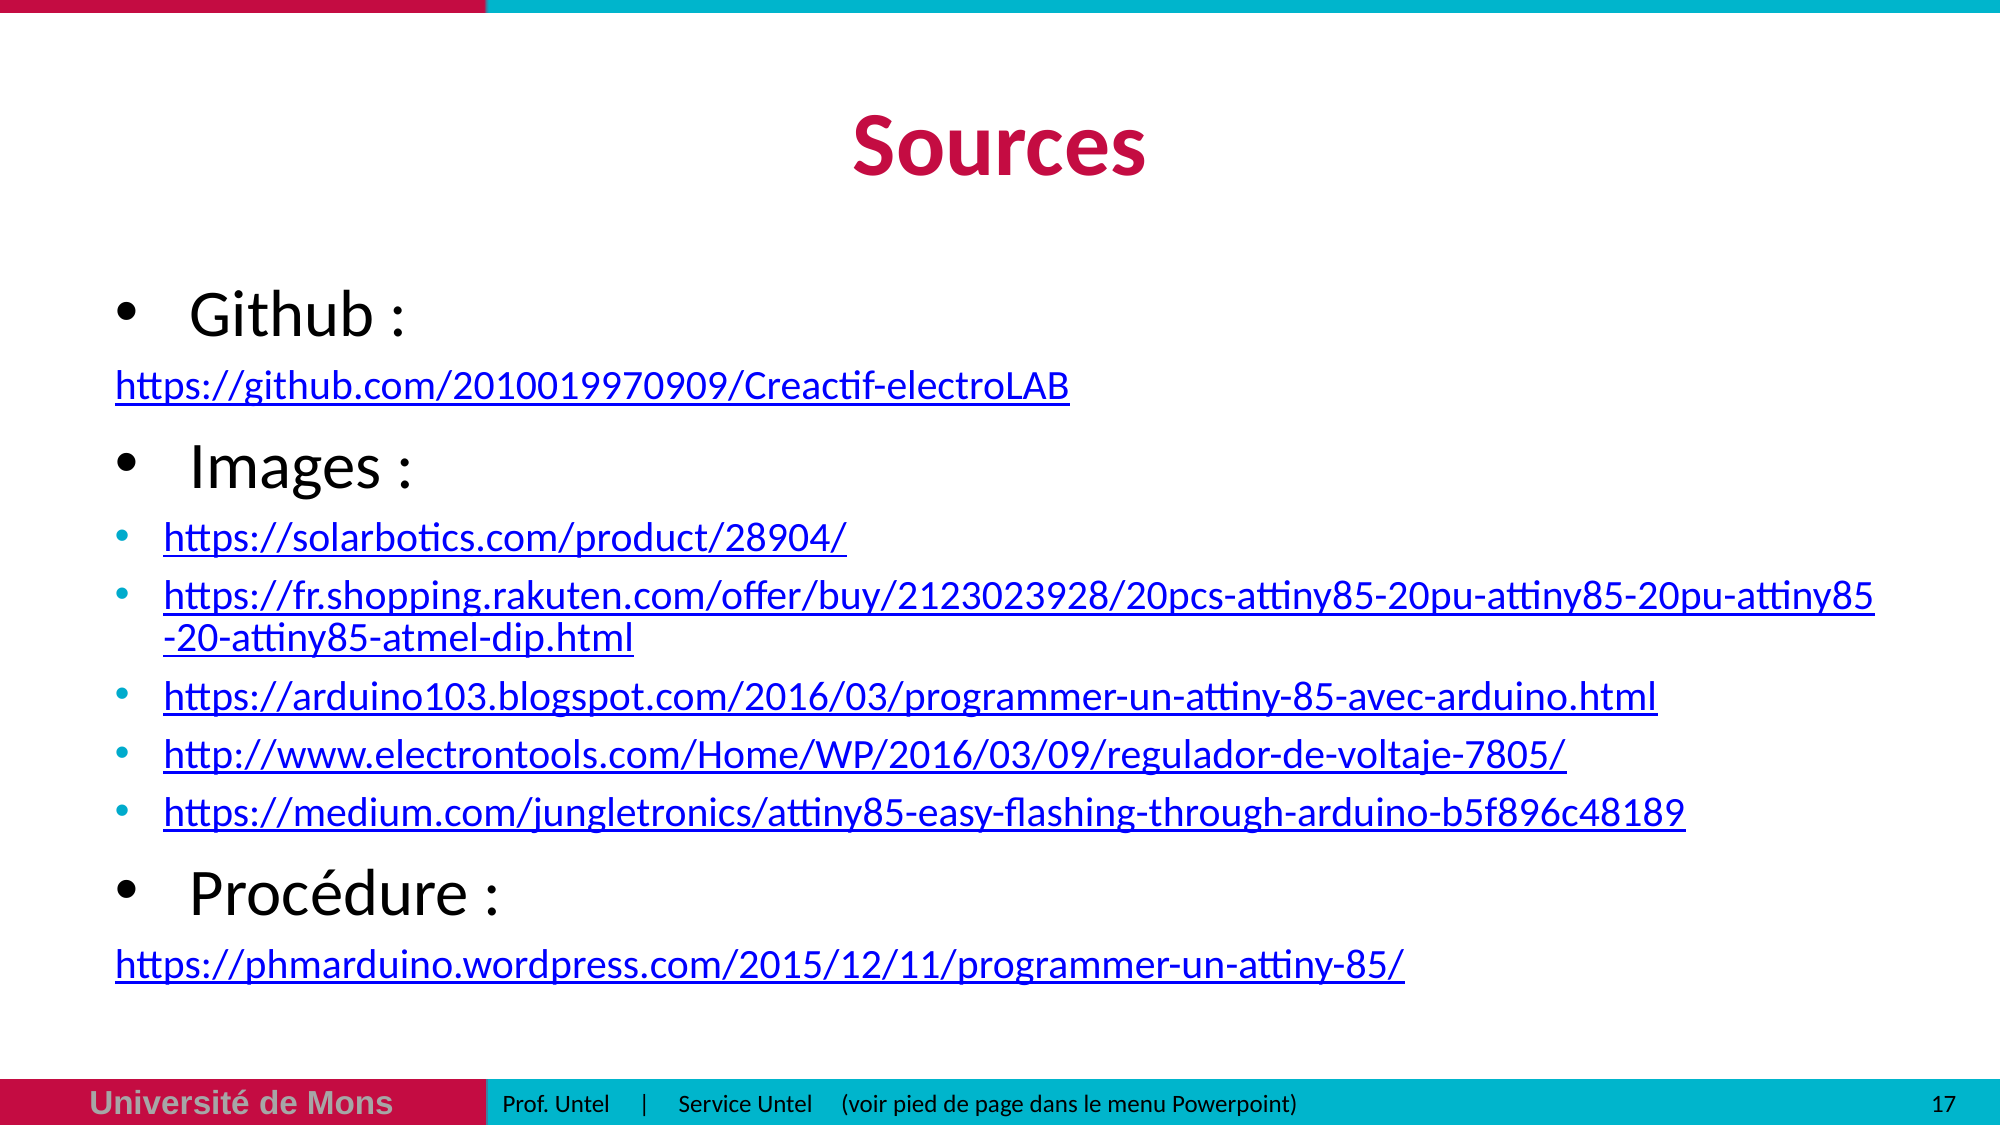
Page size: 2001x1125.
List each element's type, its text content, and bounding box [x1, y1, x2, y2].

footer Prof. Untel | Service Untel (voir pied de page dans le menu Powerpoint) [487, 1079, 1888, 1125]
picture [0, 1079, 487, 1125]
title Sources [99, 45, 1900, 233]
picture [0, 0, 2000, 13]
slide_number 17 [1888, 1079, 2000, 1125]
list Github : https://github.com/2010019970909/Creactif-electroLAB Images : https://solarbotics.com/product/28904/ https://fr.shopping.rakuten.com/offer/buy/2123023928/20pcs-attiny85-20pu-attiny85-20pu-attiny85-20-attiny85-atmel-dip.html https://arduino103.blogspot.com/2016/03/programmer-un-attiny-85-avec-arduino.html http://www.electrontools.com/Home/WP/2016/03/09/regulador-de-voltaje-7805/ https://medium.com/jungletronics/attiny85-easy-flashing-through-arduino-b5f896c48189 Procédure : https://phmarduino.wordpress.com/2015/12/11/programmer-un-attiny-85/ [99, 262, 1900, 1005]
